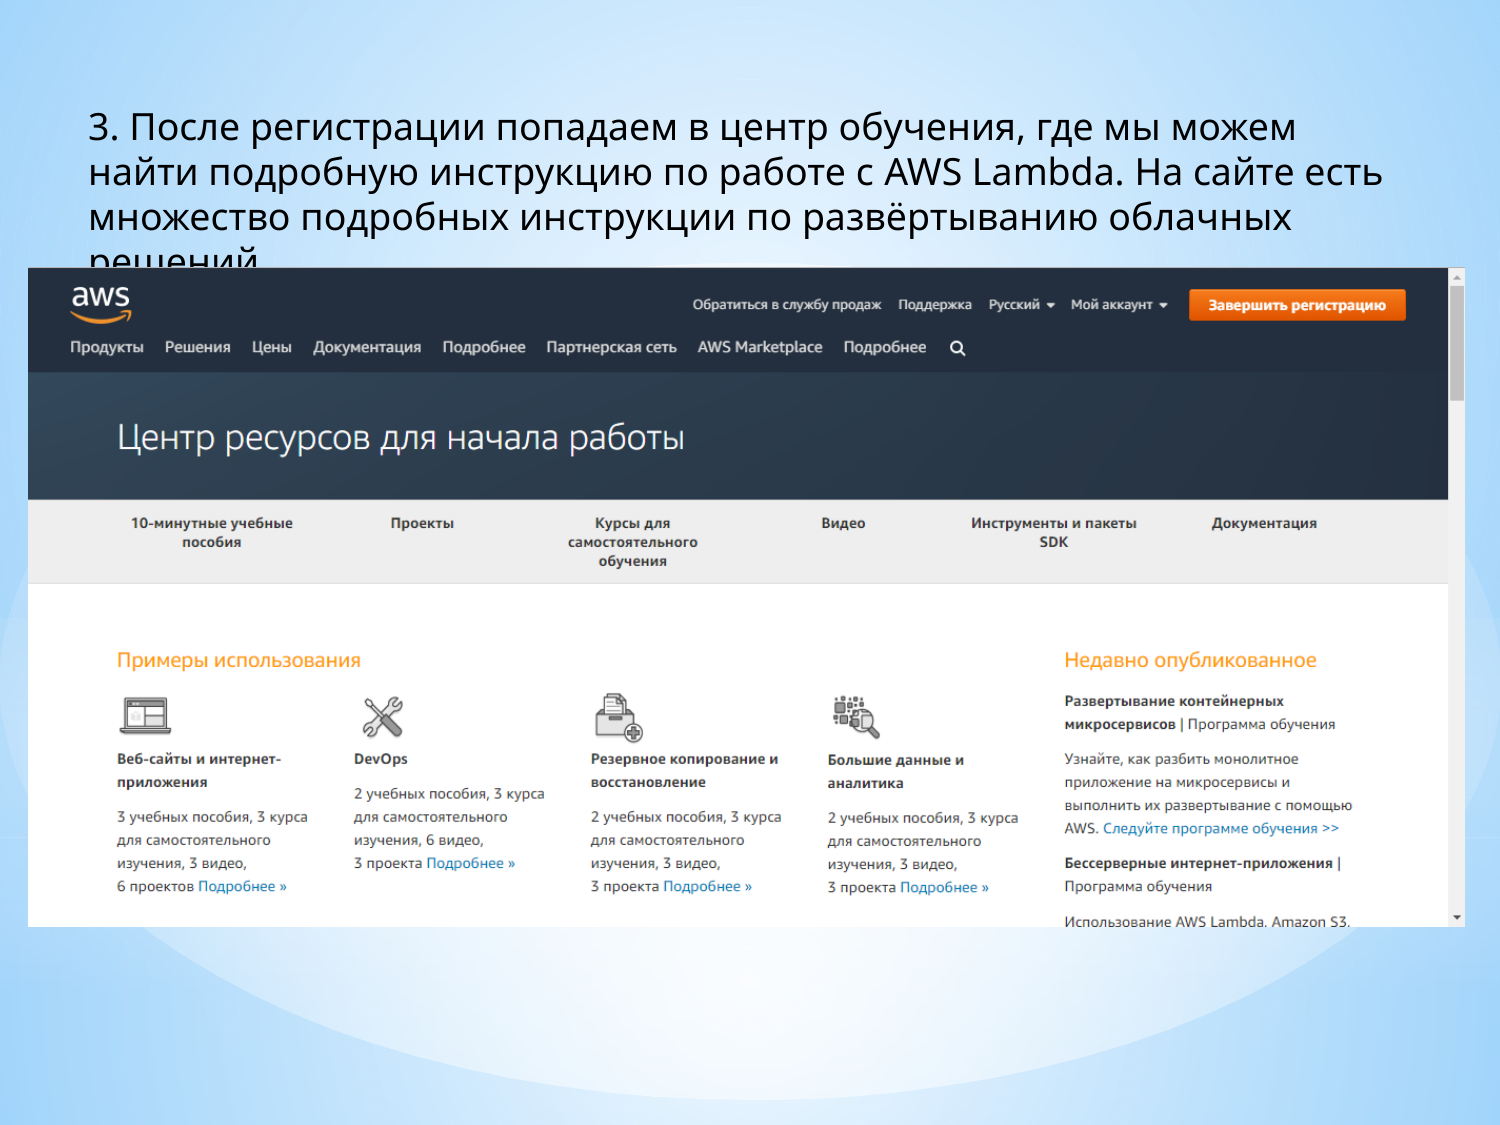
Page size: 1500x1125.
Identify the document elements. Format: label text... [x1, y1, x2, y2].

text_box 3. После регистрации попадаем в центр обучения, где мы можем найти подробную инструкцию по работе с AWS Lambda. На сайте есть множество подробных инструкции по развёртыванию облачных решений. [73, 95, 1420, 264]
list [28, 266, 1465, 927]
